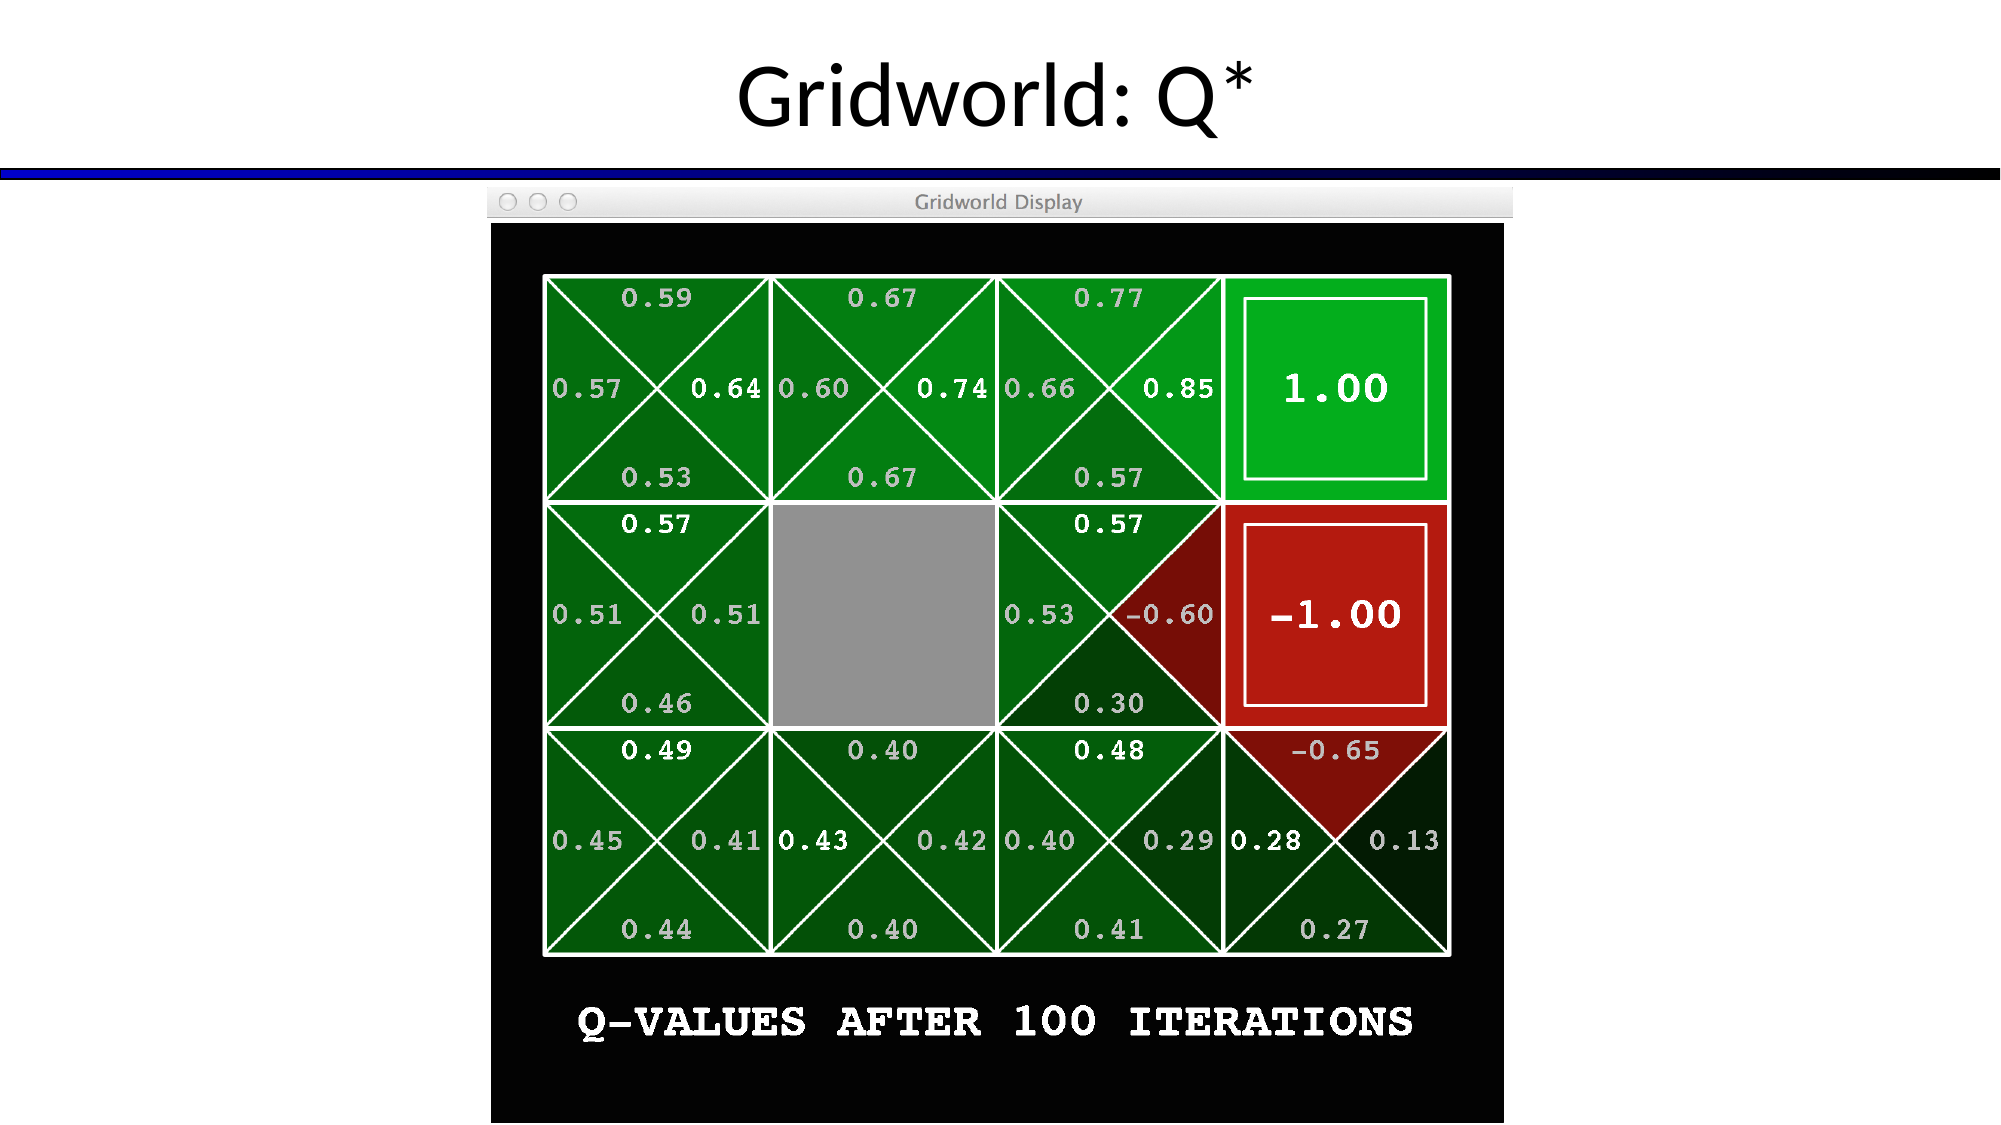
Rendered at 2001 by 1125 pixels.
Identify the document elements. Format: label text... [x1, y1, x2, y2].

title Gridworld: Q* [0, 0, 2000, 184]
picture [487, 187, 1513, 1125]
